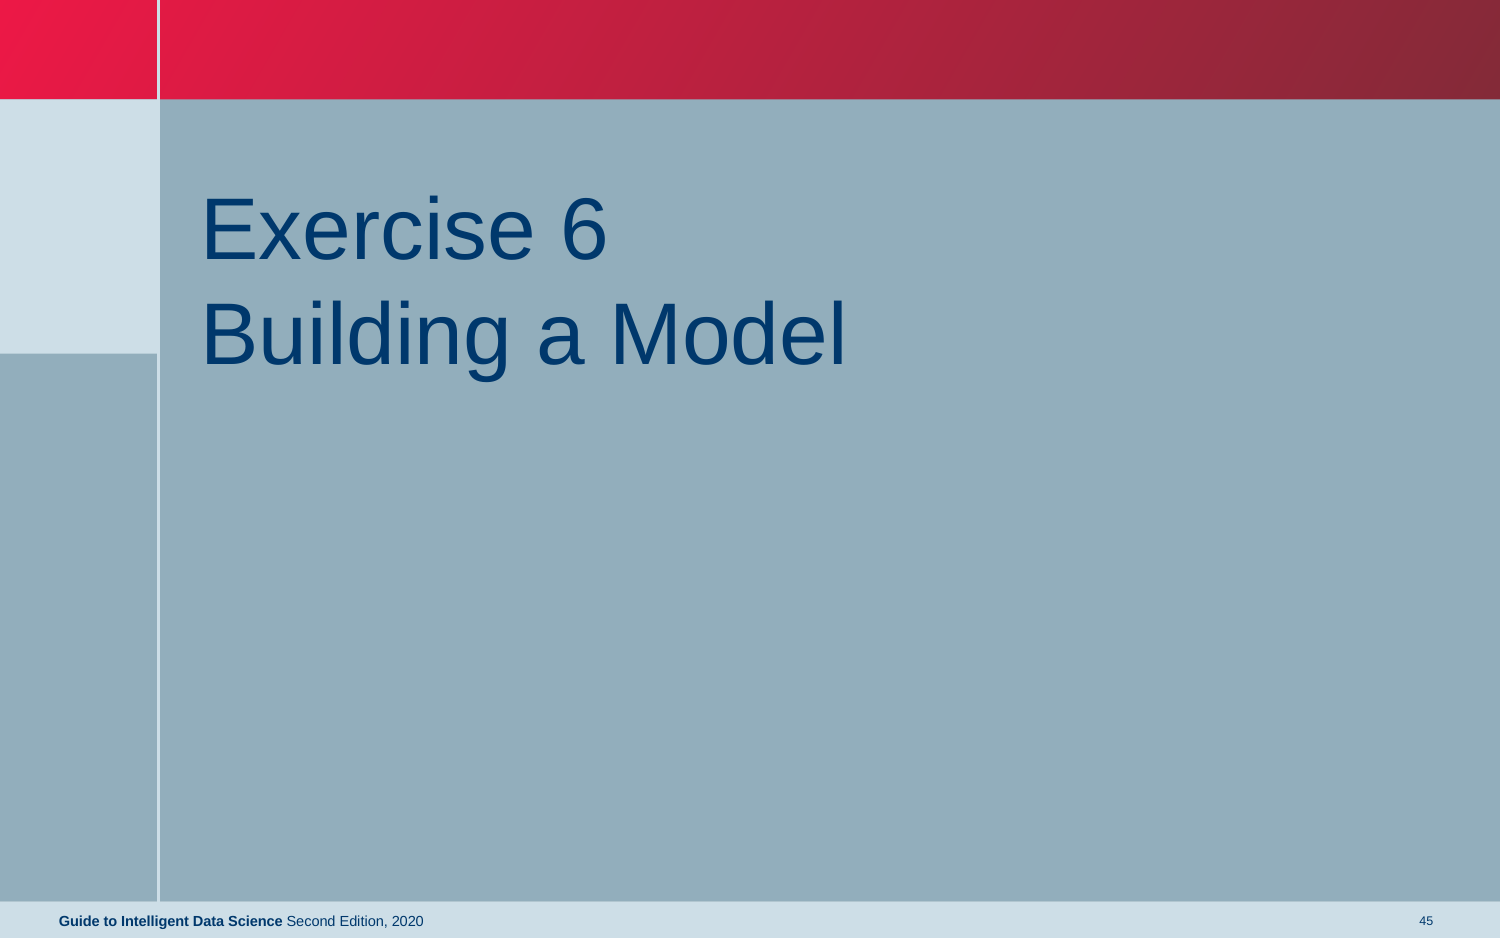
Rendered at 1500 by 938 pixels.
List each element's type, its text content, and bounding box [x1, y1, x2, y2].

title Exercise 6 Building a Model [200, 172, 1314, 385]
slide_number 45 [1411, 900, 1442, 938]
footer Guide to Intelligent Data Science Second Edition, 2020 [58, 900, 717, 938]
